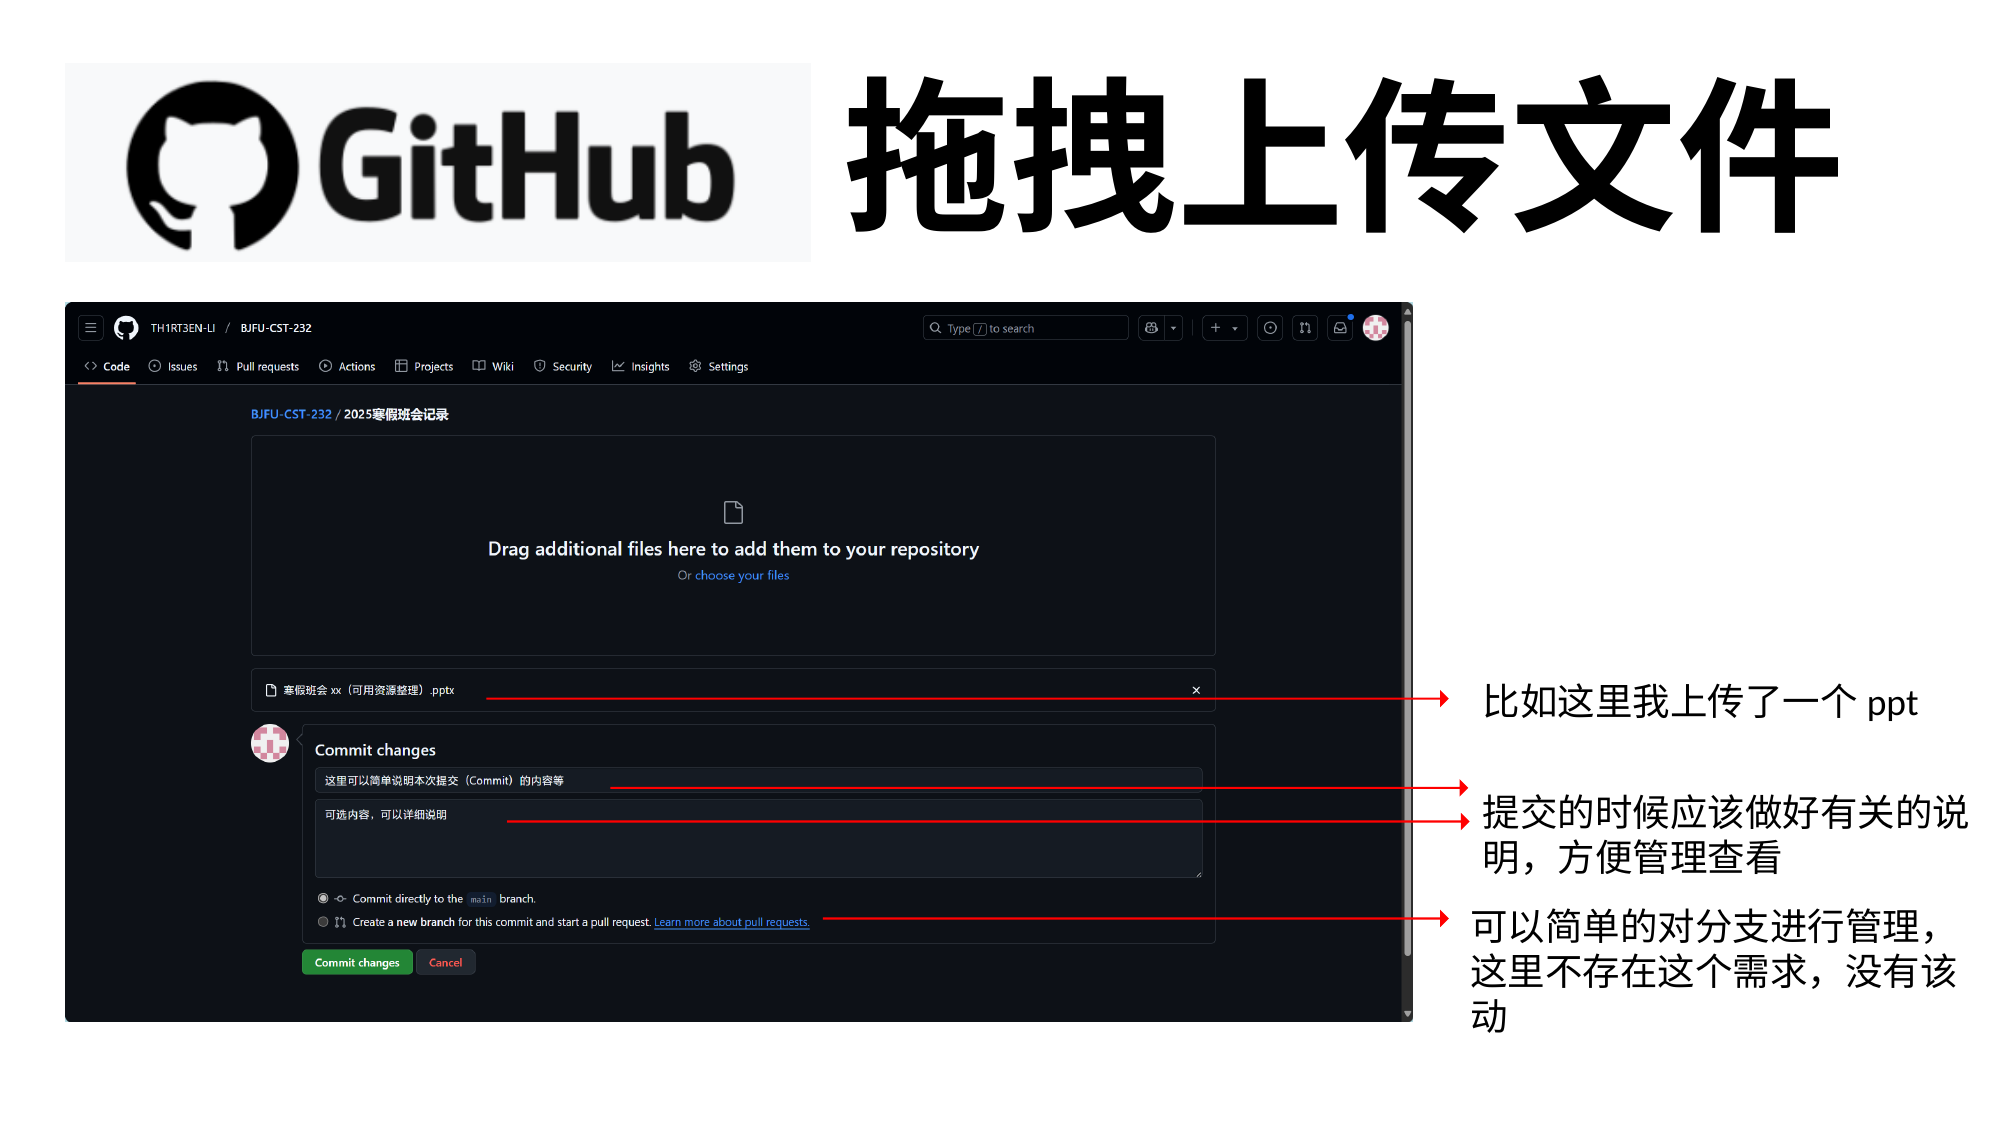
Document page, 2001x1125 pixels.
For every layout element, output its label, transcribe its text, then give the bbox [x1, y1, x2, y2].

text_box 可以简单的对分支进行管理，这里不存在这个需求，没有该动 [1455, 895, 1977, 1046]
text_box [1414, 779, 1468, 797]
text_box [1423, 351, 1977, 786]
text_box [1423, 789, 1459, 795]
text_box 比如这里我上传了一个ppt [1468, 670, 2000, 731]
text_box [1414, 689, 1449, 708]
text_box 拖拽上传文件 [810, 44, 1877, 259]
text_box 提交的时候应该做好有关的说明，方便管理查看 [1468, 781, 1990, 887]
picture [65, 302, 1414, 1023]
text_box [1414, 909, 1449, 928]
text_box [1414, 812, 1468, 831]
picture [65, 63, 812, 262]
